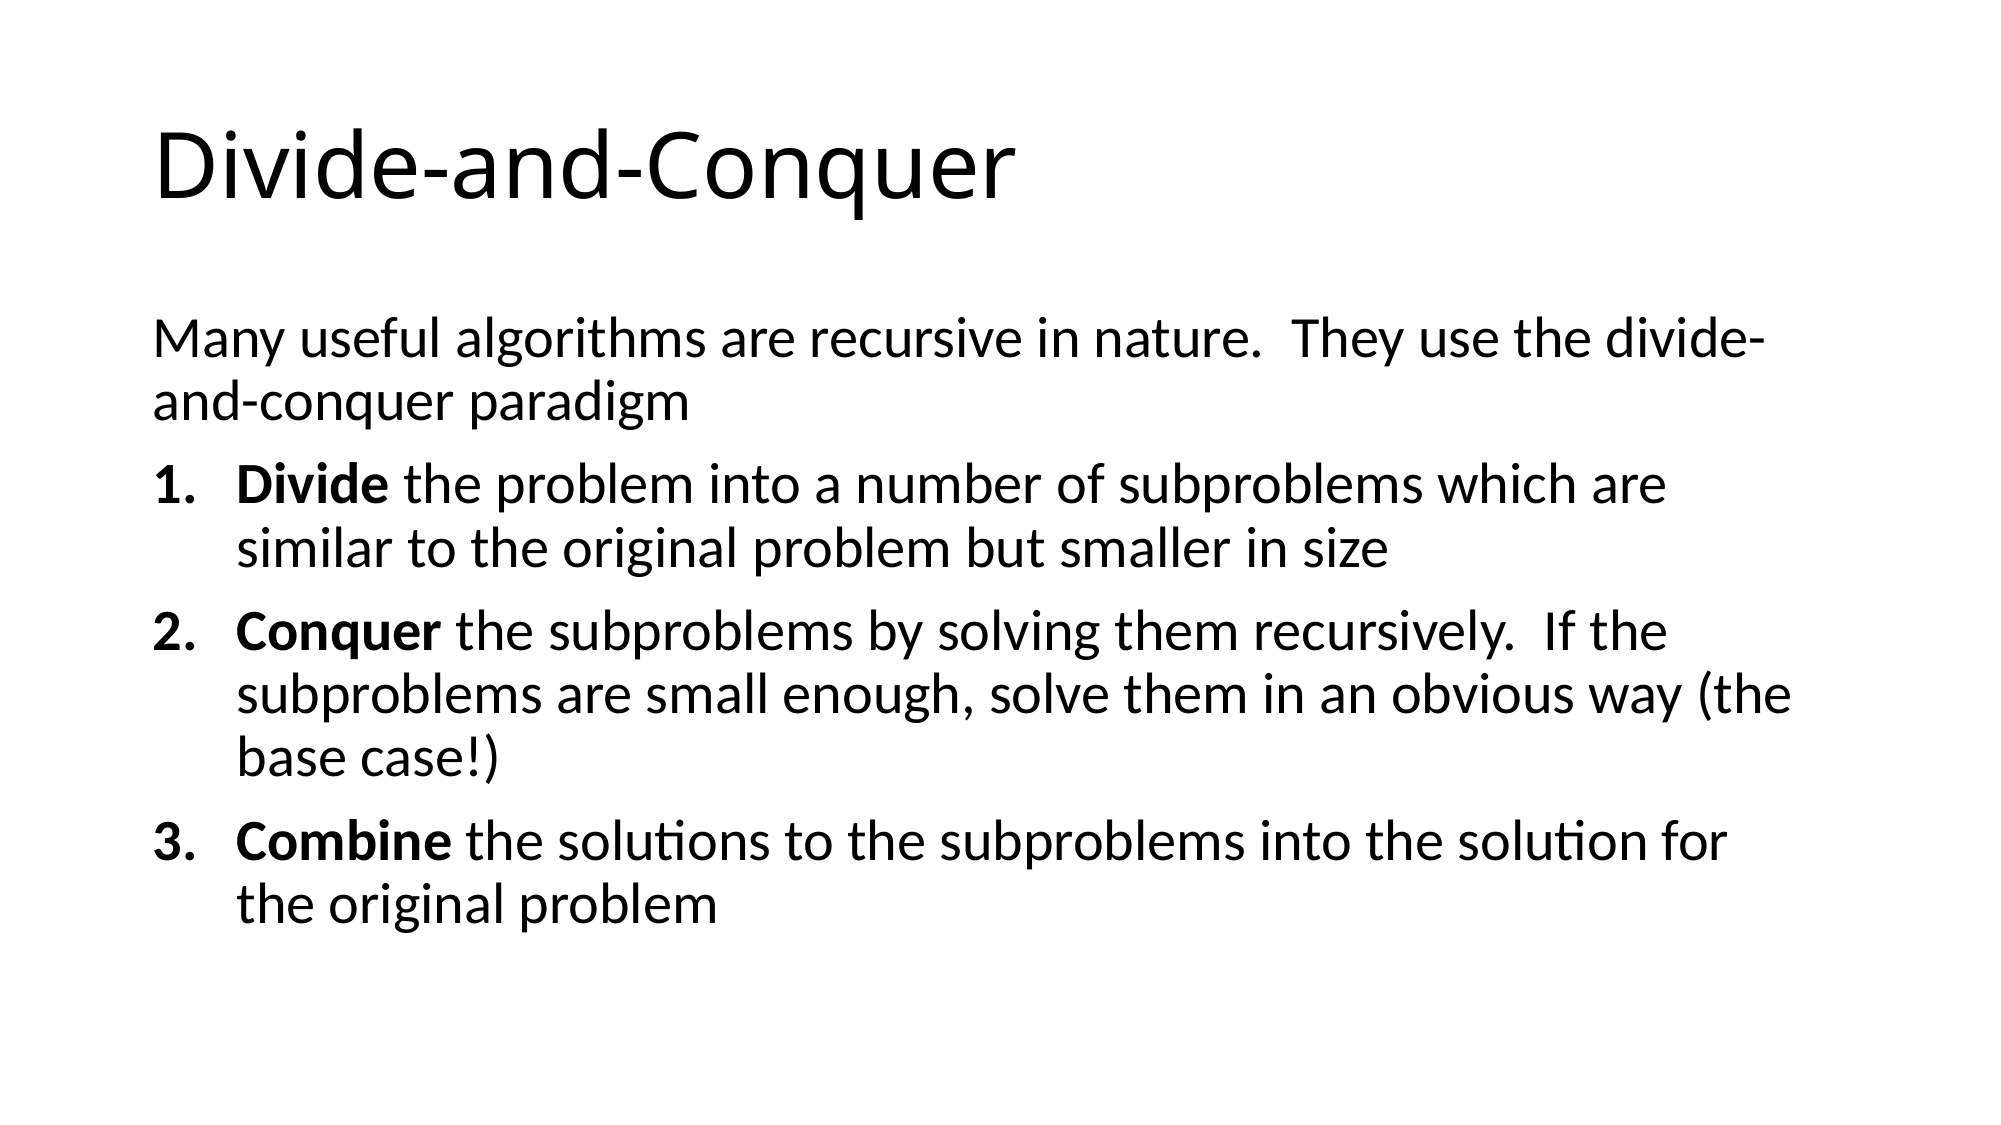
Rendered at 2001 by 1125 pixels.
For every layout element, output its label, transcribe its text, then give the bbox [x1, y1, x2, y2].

list Many useful algorithms are recursive in nature. They use the divide-and-conquer paradigm Divide the problem into a number of subproblems which are similar to the original problem but smaller in size Conquer the subproblems by solving them recursively. If the subproblems are small enough, solve them in an obvious way (the base case!) Combine the solutions to the subproblems into the solution for the original problem [137, 299, 1832, 961]
title Divide-and-Conquer [137, 59, 1863, 278]
